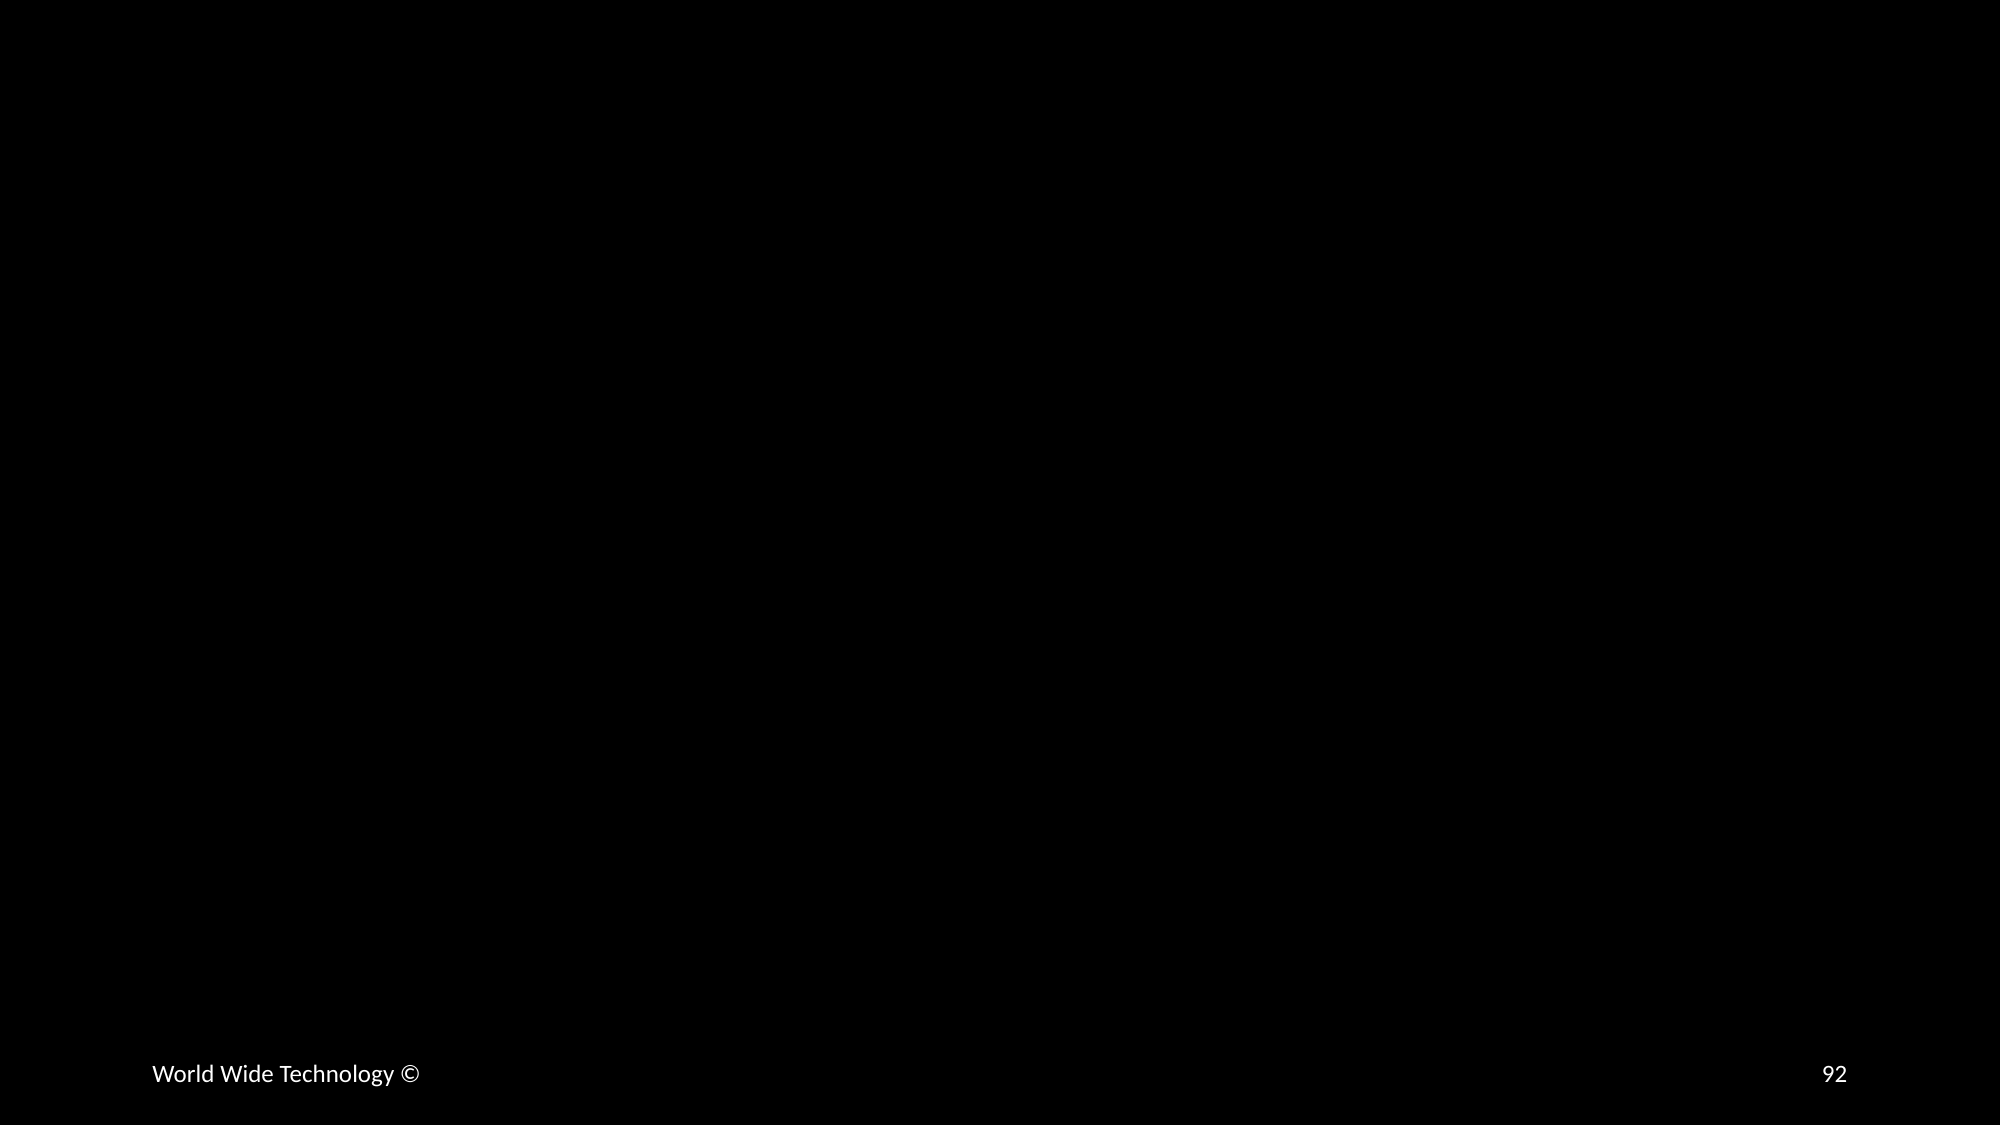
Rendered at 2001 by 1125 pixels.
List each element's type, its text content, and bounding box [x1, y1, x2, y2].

slide_number World Wide Technology © [137, 1042, 588, 1103]
slide_number 92 [1412, 1042, 1863, 1103]
